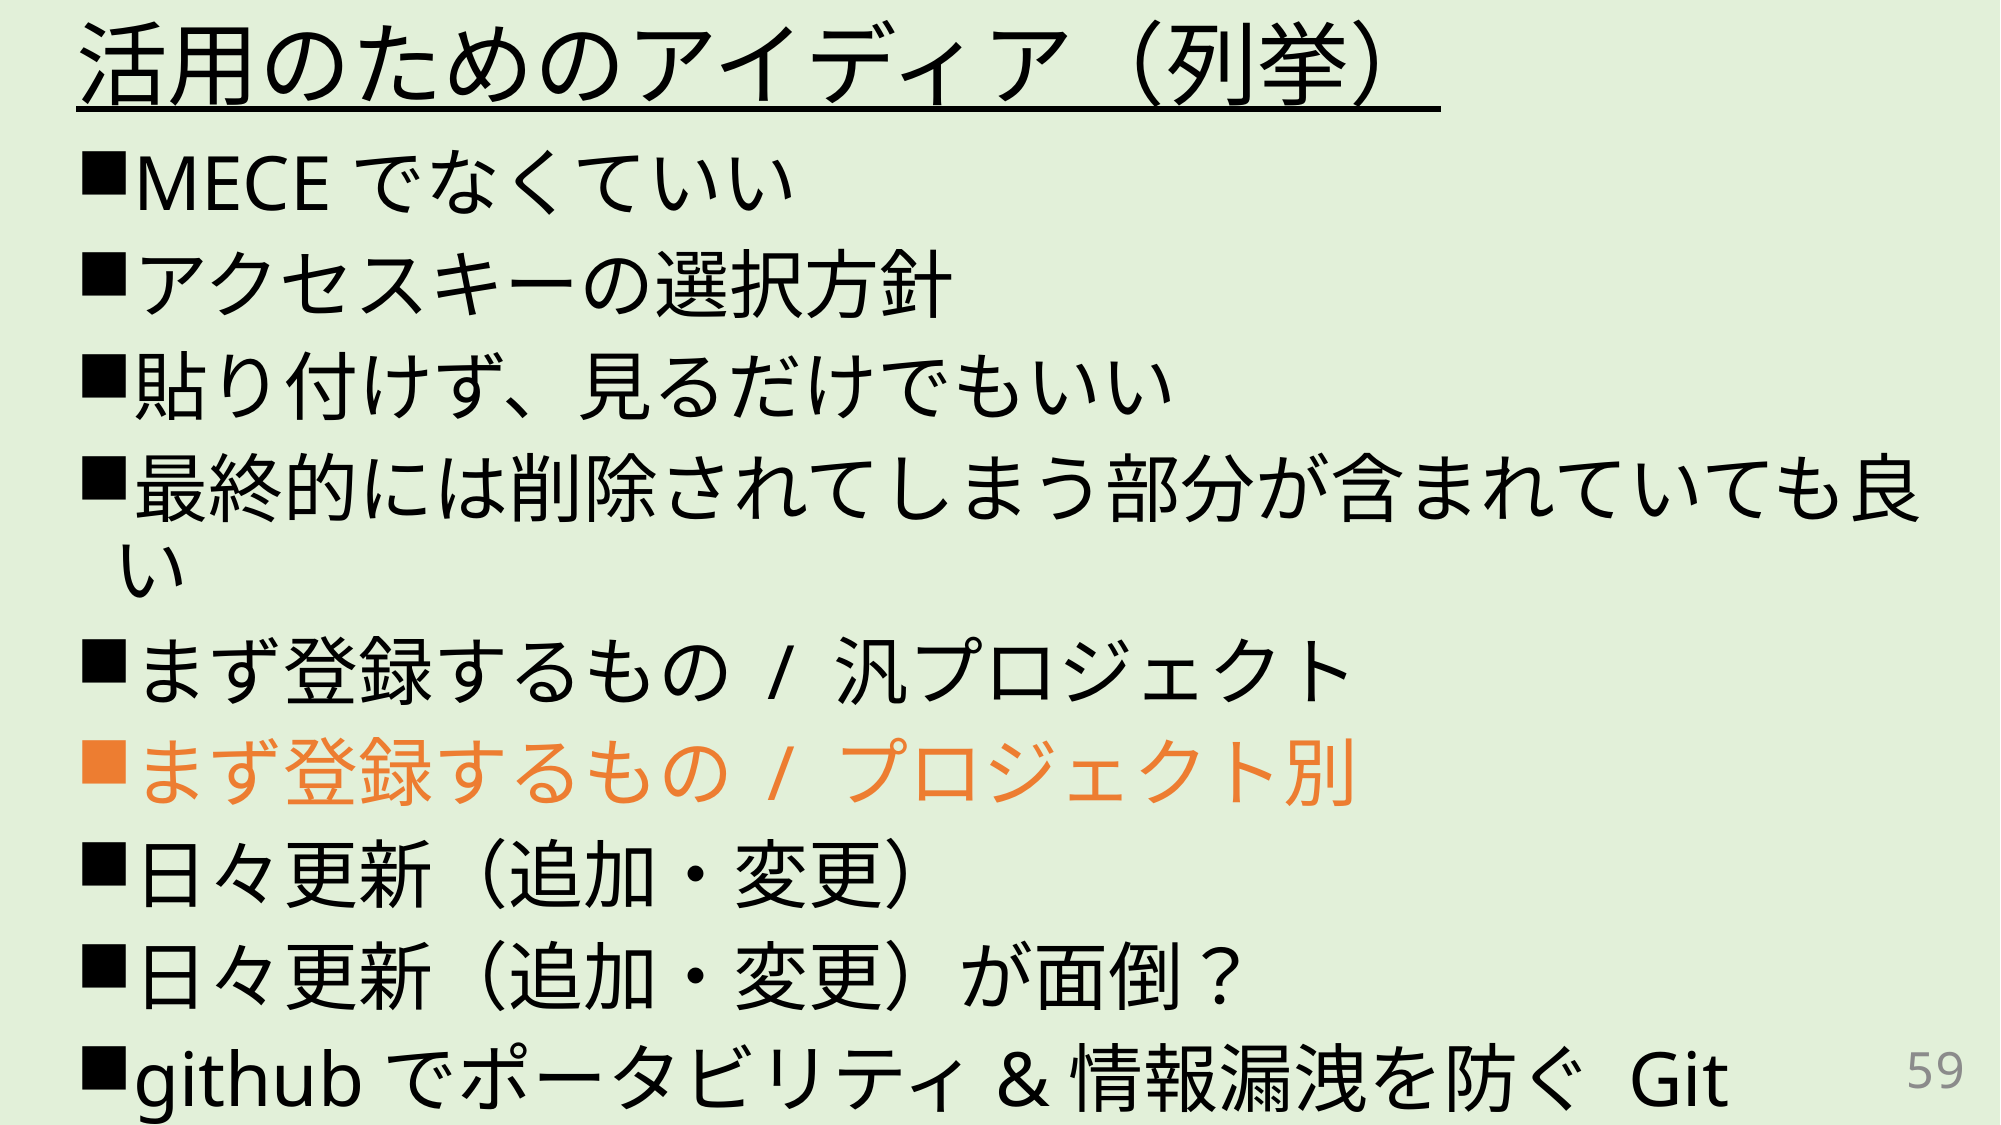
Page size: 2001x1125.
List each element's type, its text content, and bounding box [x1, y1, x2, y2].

list MECEでなくていい アクセスキーの選択方針 貼り付けず、見るだけでもいい 最終的には削除されてしまう部分が含まれていても良い まず登録するもの / 汎プロジェクト まず登録するもの / プロジェクト別 日々更新（追加・変更） 日々更新（追加・変更）が面倒？ githubでポータビリティ&情報漏洩を防ぐ Git Hooks [61, 138, 1939, 1014]
slide_number 59 [1529, 1042, 1980, 1103]
title 活用のためのアイディア（列挙） [61, 0, 1939, 138]
